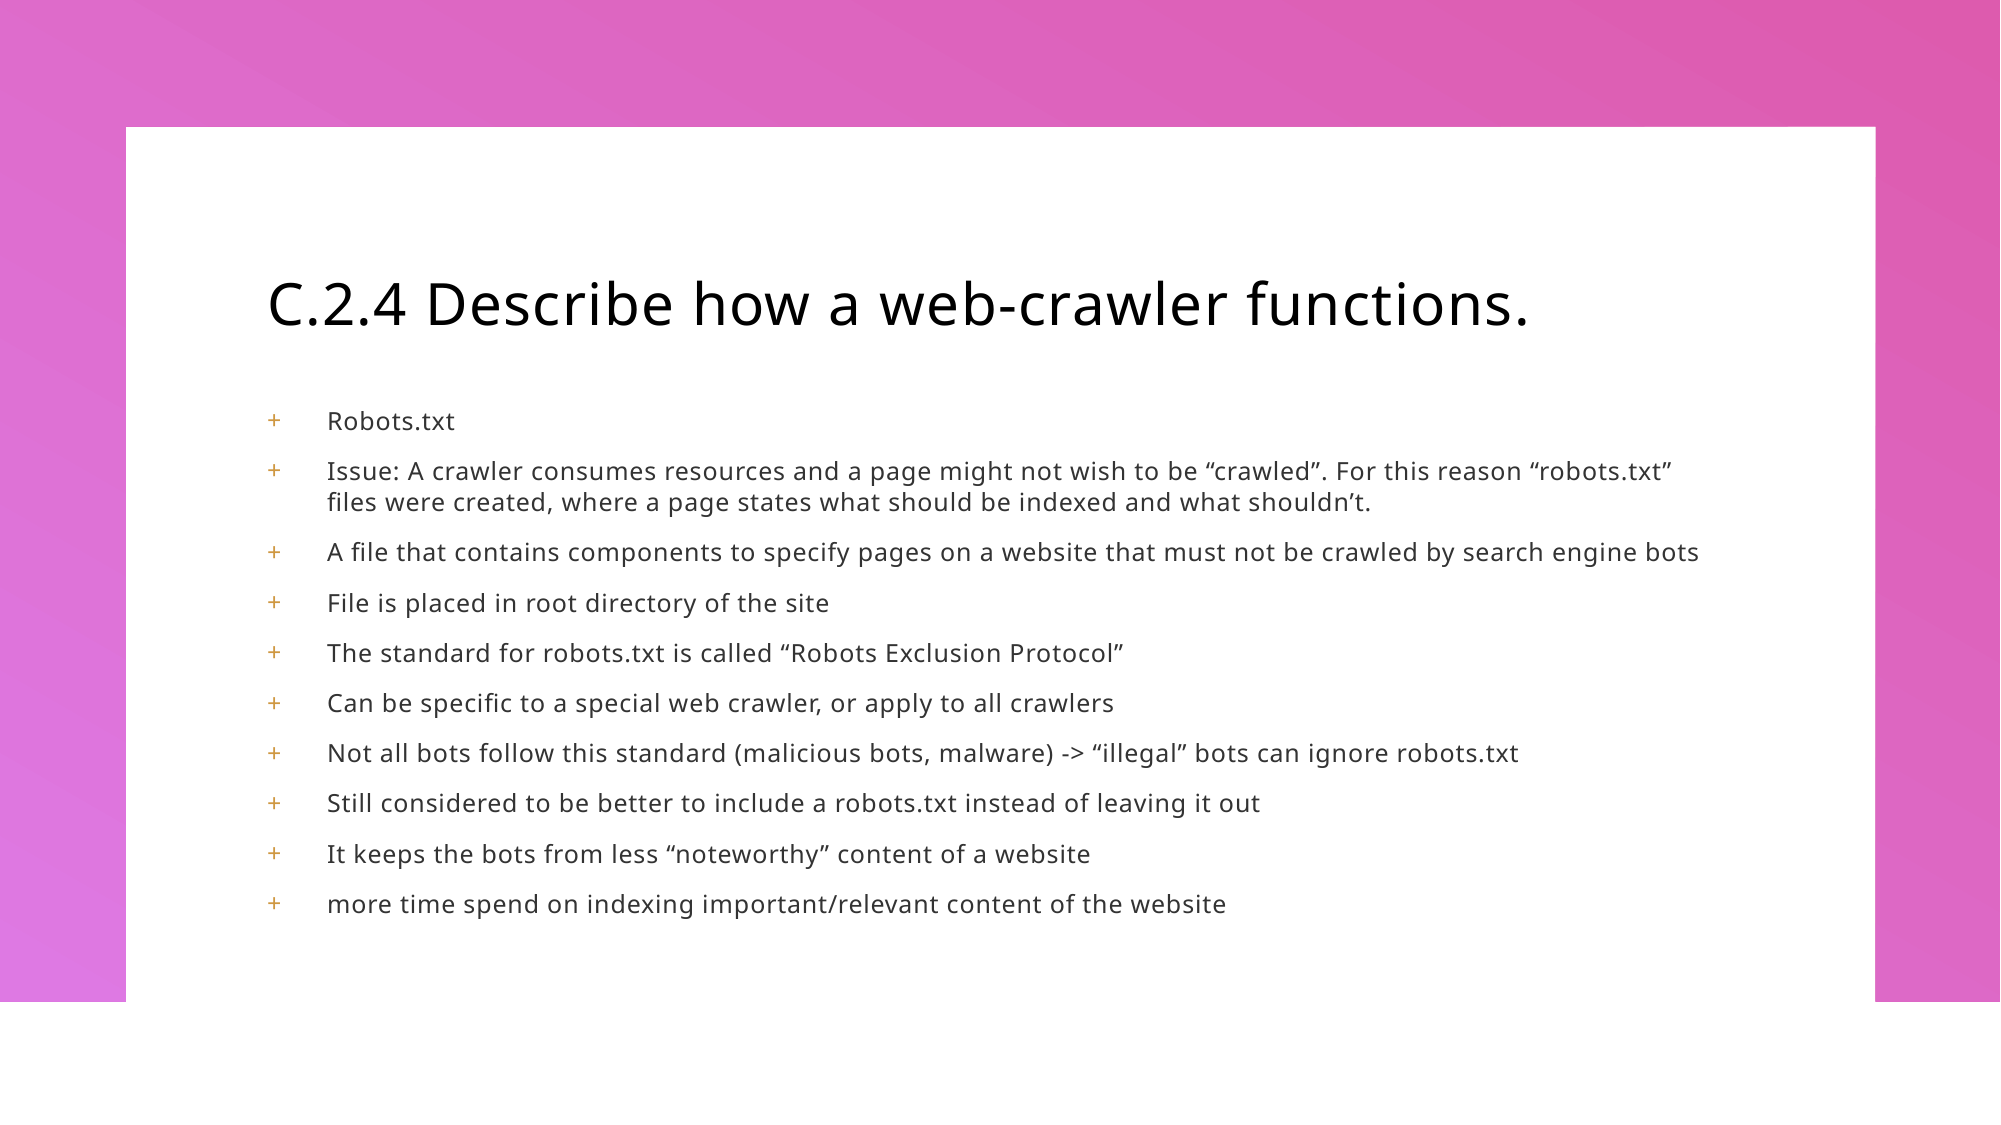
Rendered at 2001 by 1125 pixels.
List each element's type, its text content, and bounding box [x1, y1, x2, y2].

title C.2.4 Describe how a web-crawler functions. [248, 248, 1749, 385]
list Robots.txt Issue: A crawler consumes resources and a page might not wish to be “crawled”. For this reason “robots.txt” files were created, where a page states what should be indexed and what shouldn’t. A file that contains components to specify pages on a website that must not be crawled by search engine bots File is placed in root directory of the site The standard for robots.txt is called “Robots Exclusion Protocol” Can be specific to a special web crawler, or apply to all crawlers Not all bots follow this standard (malicious bots, malware) -> “illegal” bots can ignore robots.txt Still considered to be better to include a robots.txt instead of leaving it out It keeps the bots from less “noteworthy” content of a website more time spend on indexing important/relevant content of the website [248, 385, 1749, 899]
